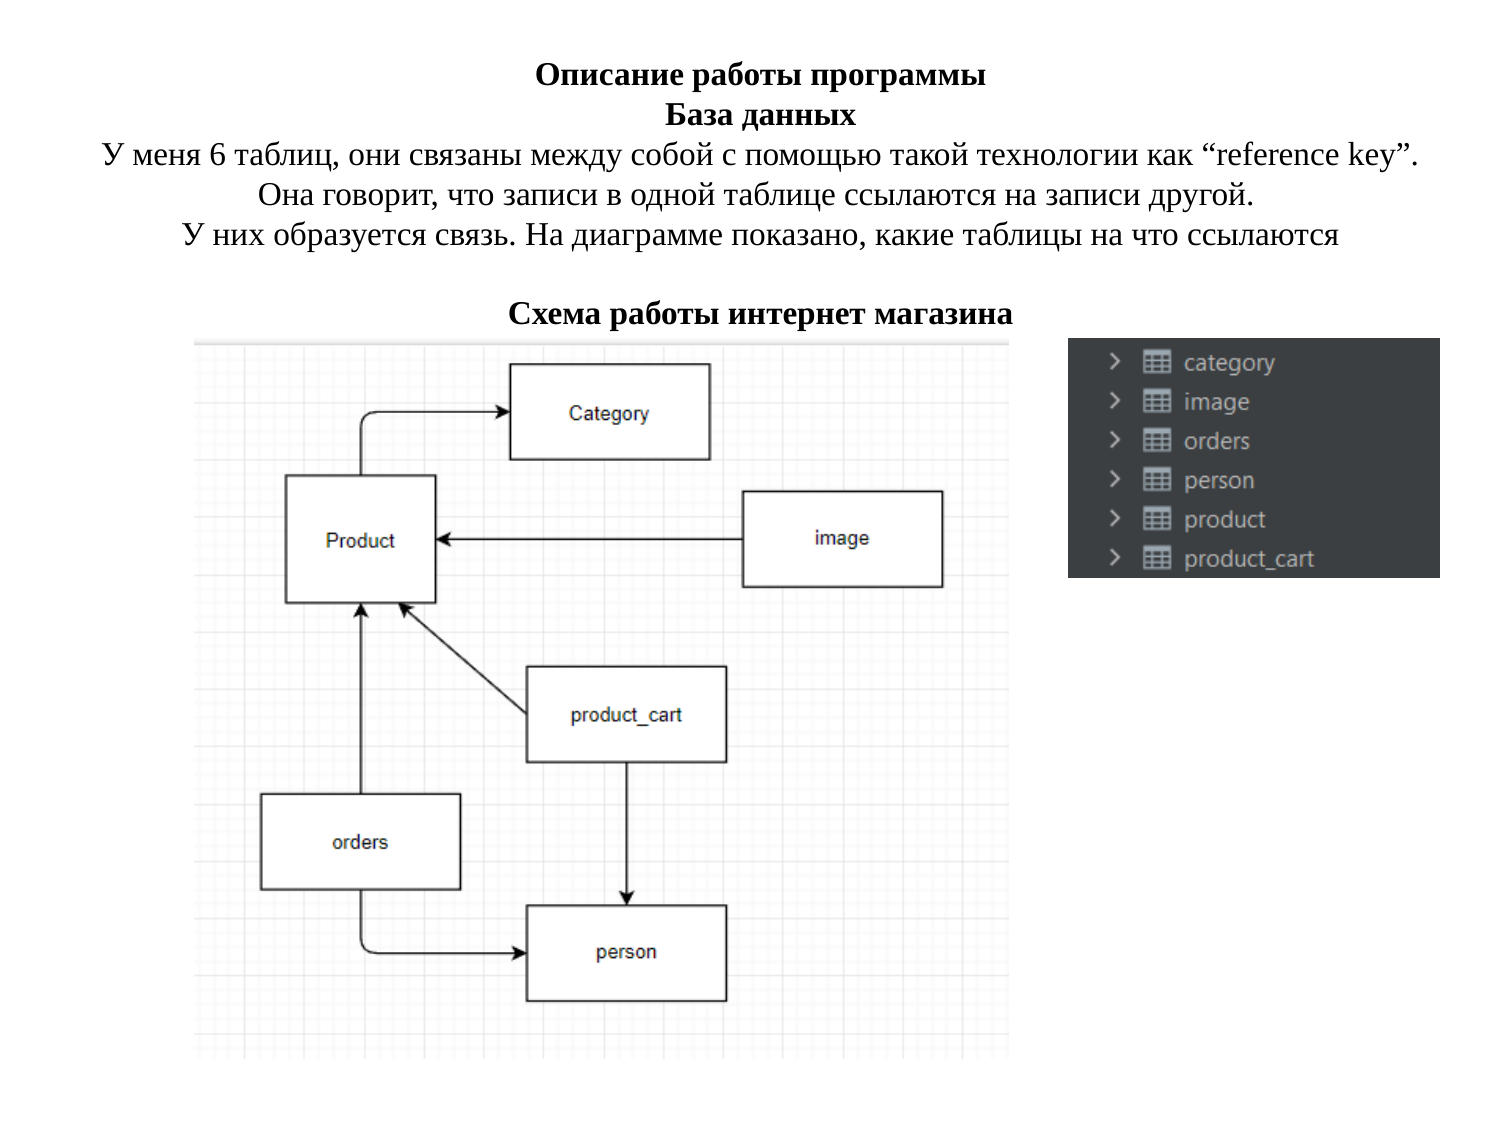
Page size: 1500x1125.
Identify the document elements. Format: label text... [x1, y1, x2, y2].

picture [1068, 337, 1440, 578]
picture [194, 337, 1010, 1059]
title Описание работы программы База данных У меня 6 таблиц, они связаны между собой с помощью такой технологии как “reference key”. Она говорит, что записи в одной таблице ссылаются на записи другой. У них образуется связь. На диаграмме показано, какие таблицы на что ссылаются Схема работы интернет магазина [75, 45, 1447, 1071]
